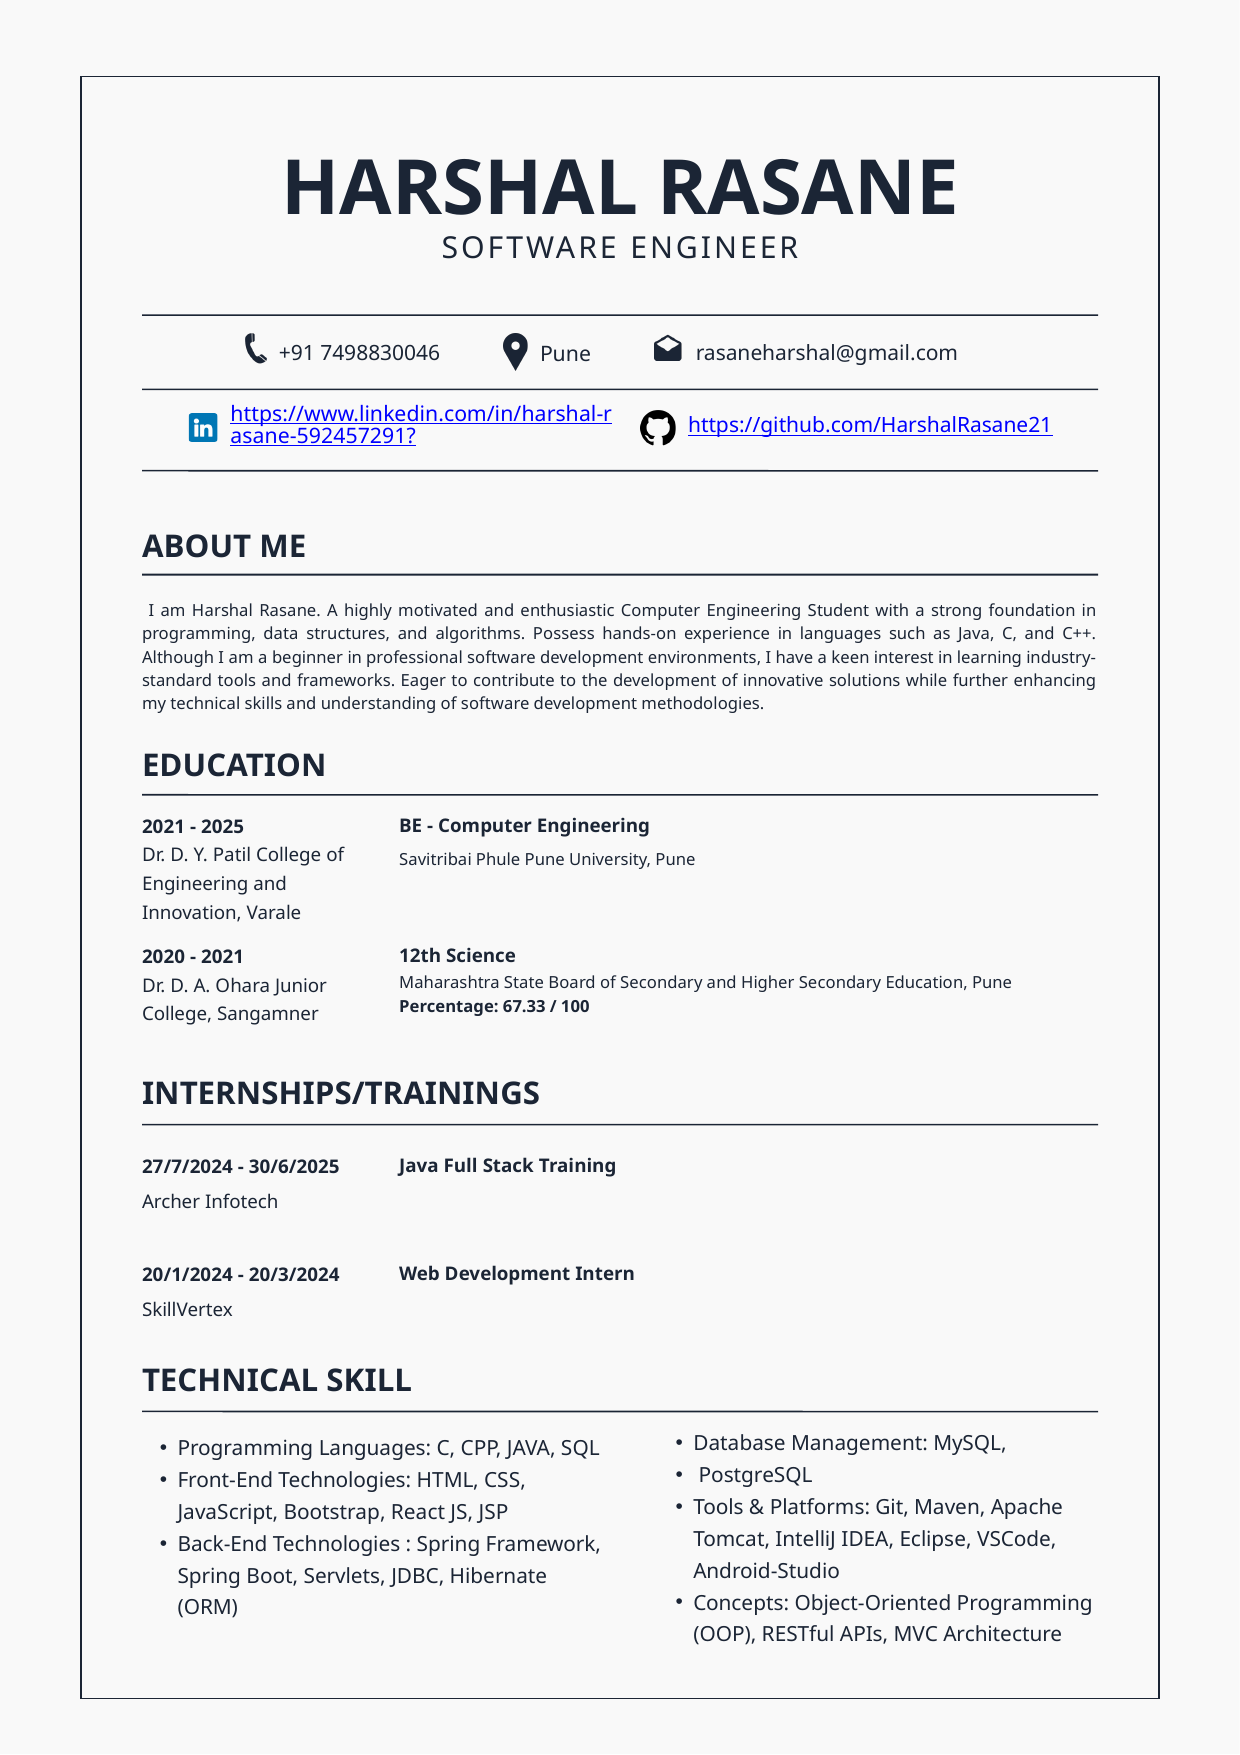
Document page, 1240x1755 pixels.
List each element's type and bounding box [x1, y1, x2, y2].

text_box [141, 524, 1099, 707]
text_box [80, 76, 1160, 1699]
